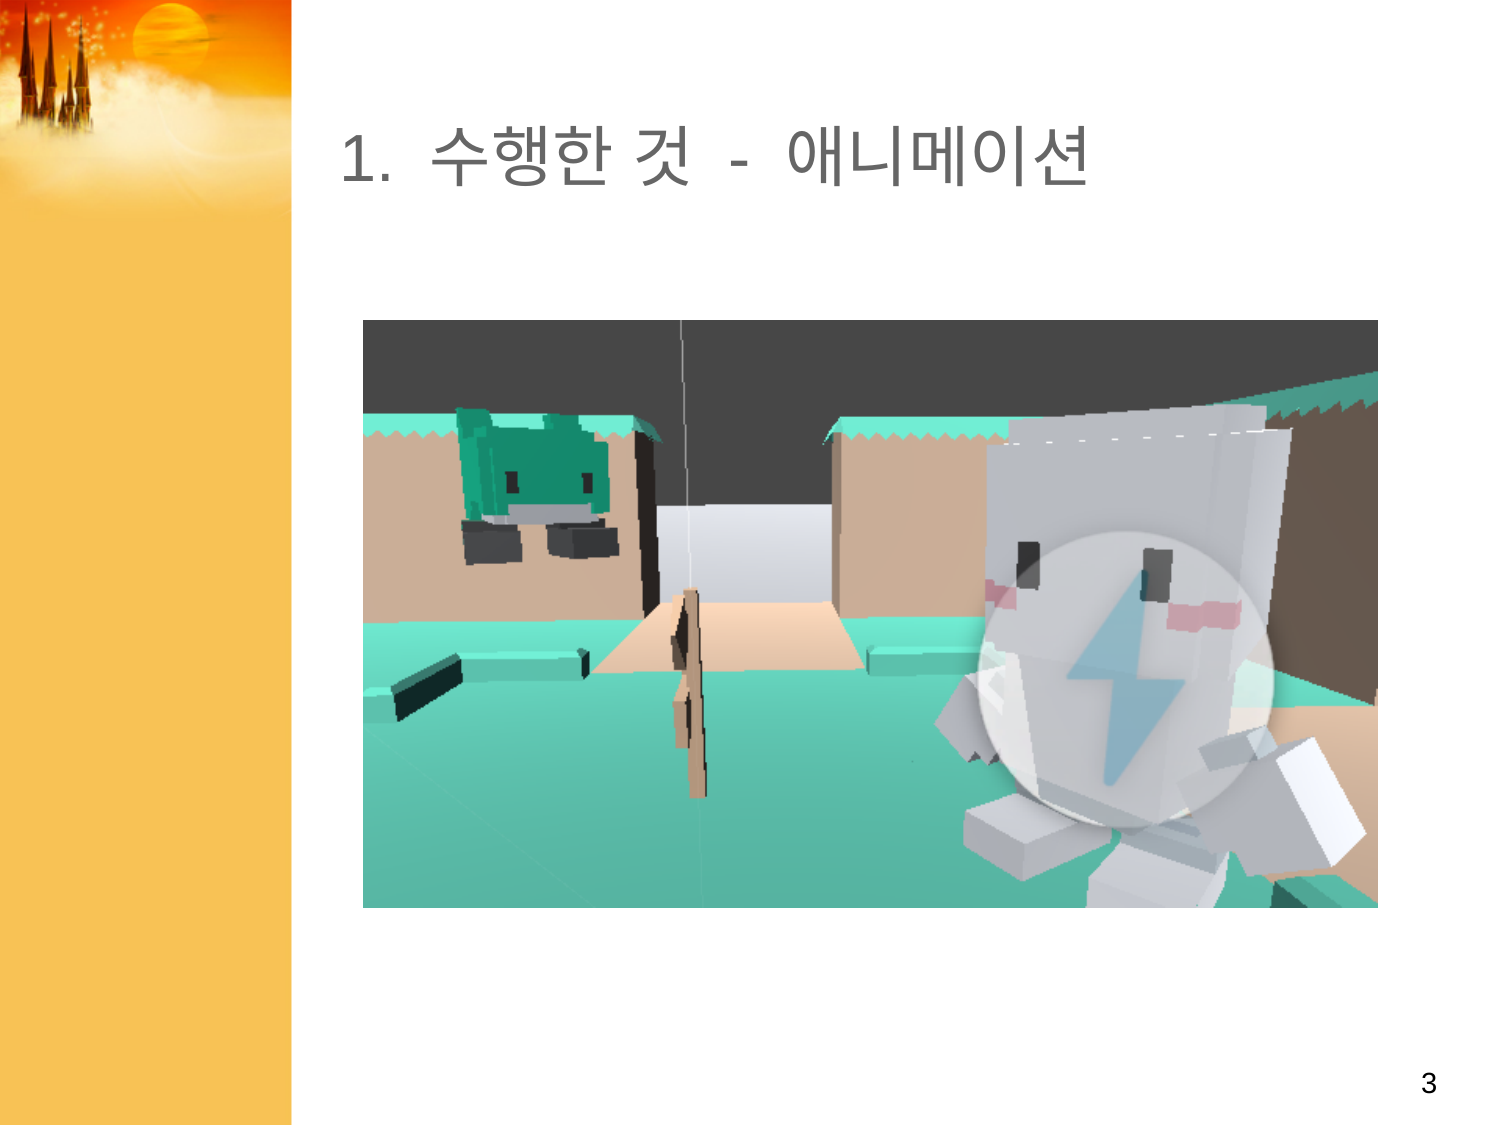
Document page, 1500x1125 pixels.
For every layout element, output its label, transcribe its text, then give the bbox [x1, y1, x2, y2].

title 1. 수행한 것 - 애니메이션 [324, 78, 1318, 232]
text_box 3 [1328, 1056, 1500, 1121]
picture [0, 0, 1500, 1125]
